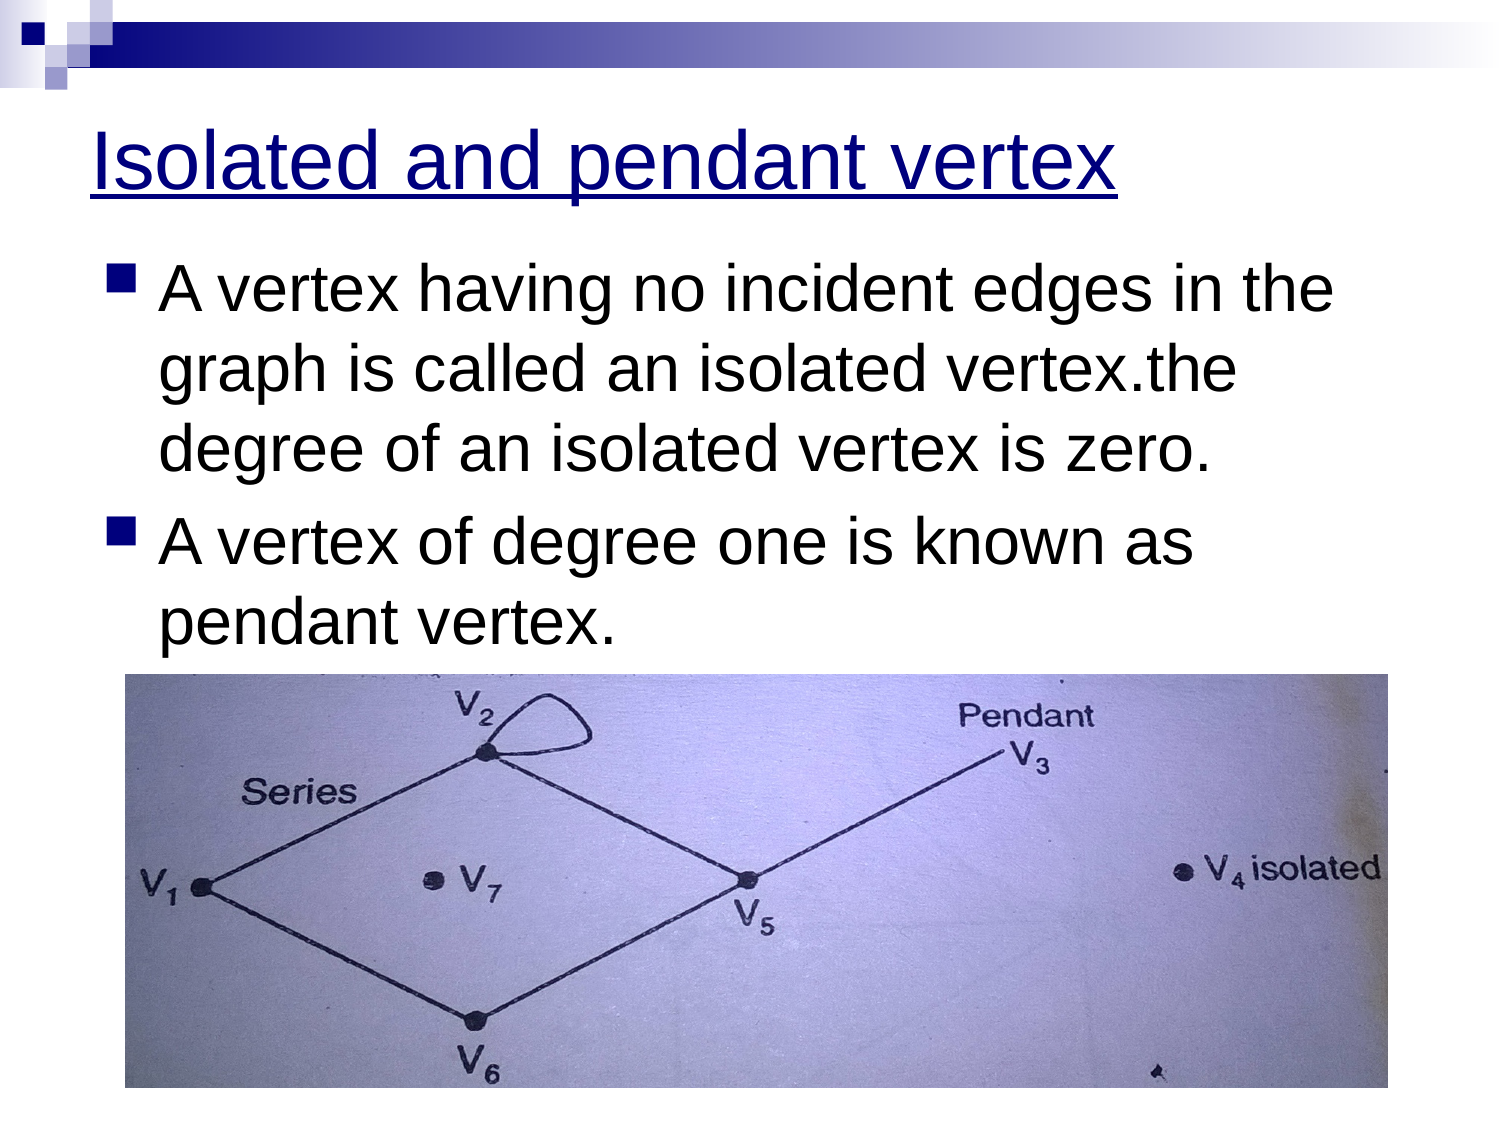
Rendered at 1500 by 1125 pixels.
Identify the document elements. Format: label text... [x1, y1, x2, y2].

title Isolated and pendant vertex [74, 74, 1138, 238]
picture [124, 674, 1388, 1088]
list A vertex having no incident edges in the graph is called an isolated vertex.the degree of an isolated vertex is zero. A vertex of degree one is known as pendant vertex. [87, 237, 1451, 676]
